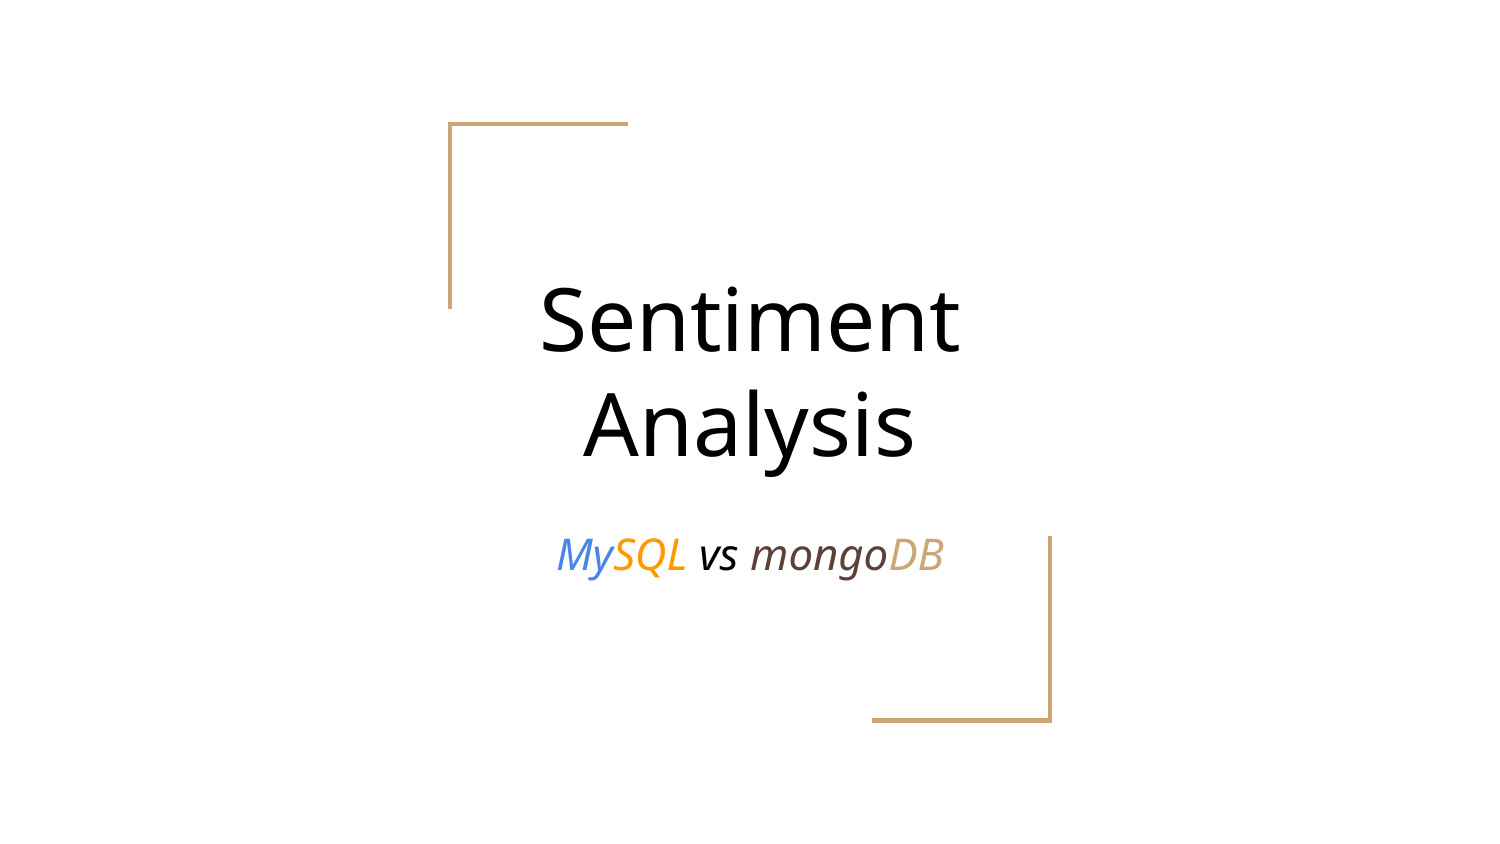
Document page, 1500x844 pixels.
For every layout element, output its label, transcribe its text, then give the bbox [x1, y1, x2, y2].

subtitle MySQL vs mongoDB [499, 511, 1001, 627]
title Sentiment Analysis [499, 236, 1001, 490]
